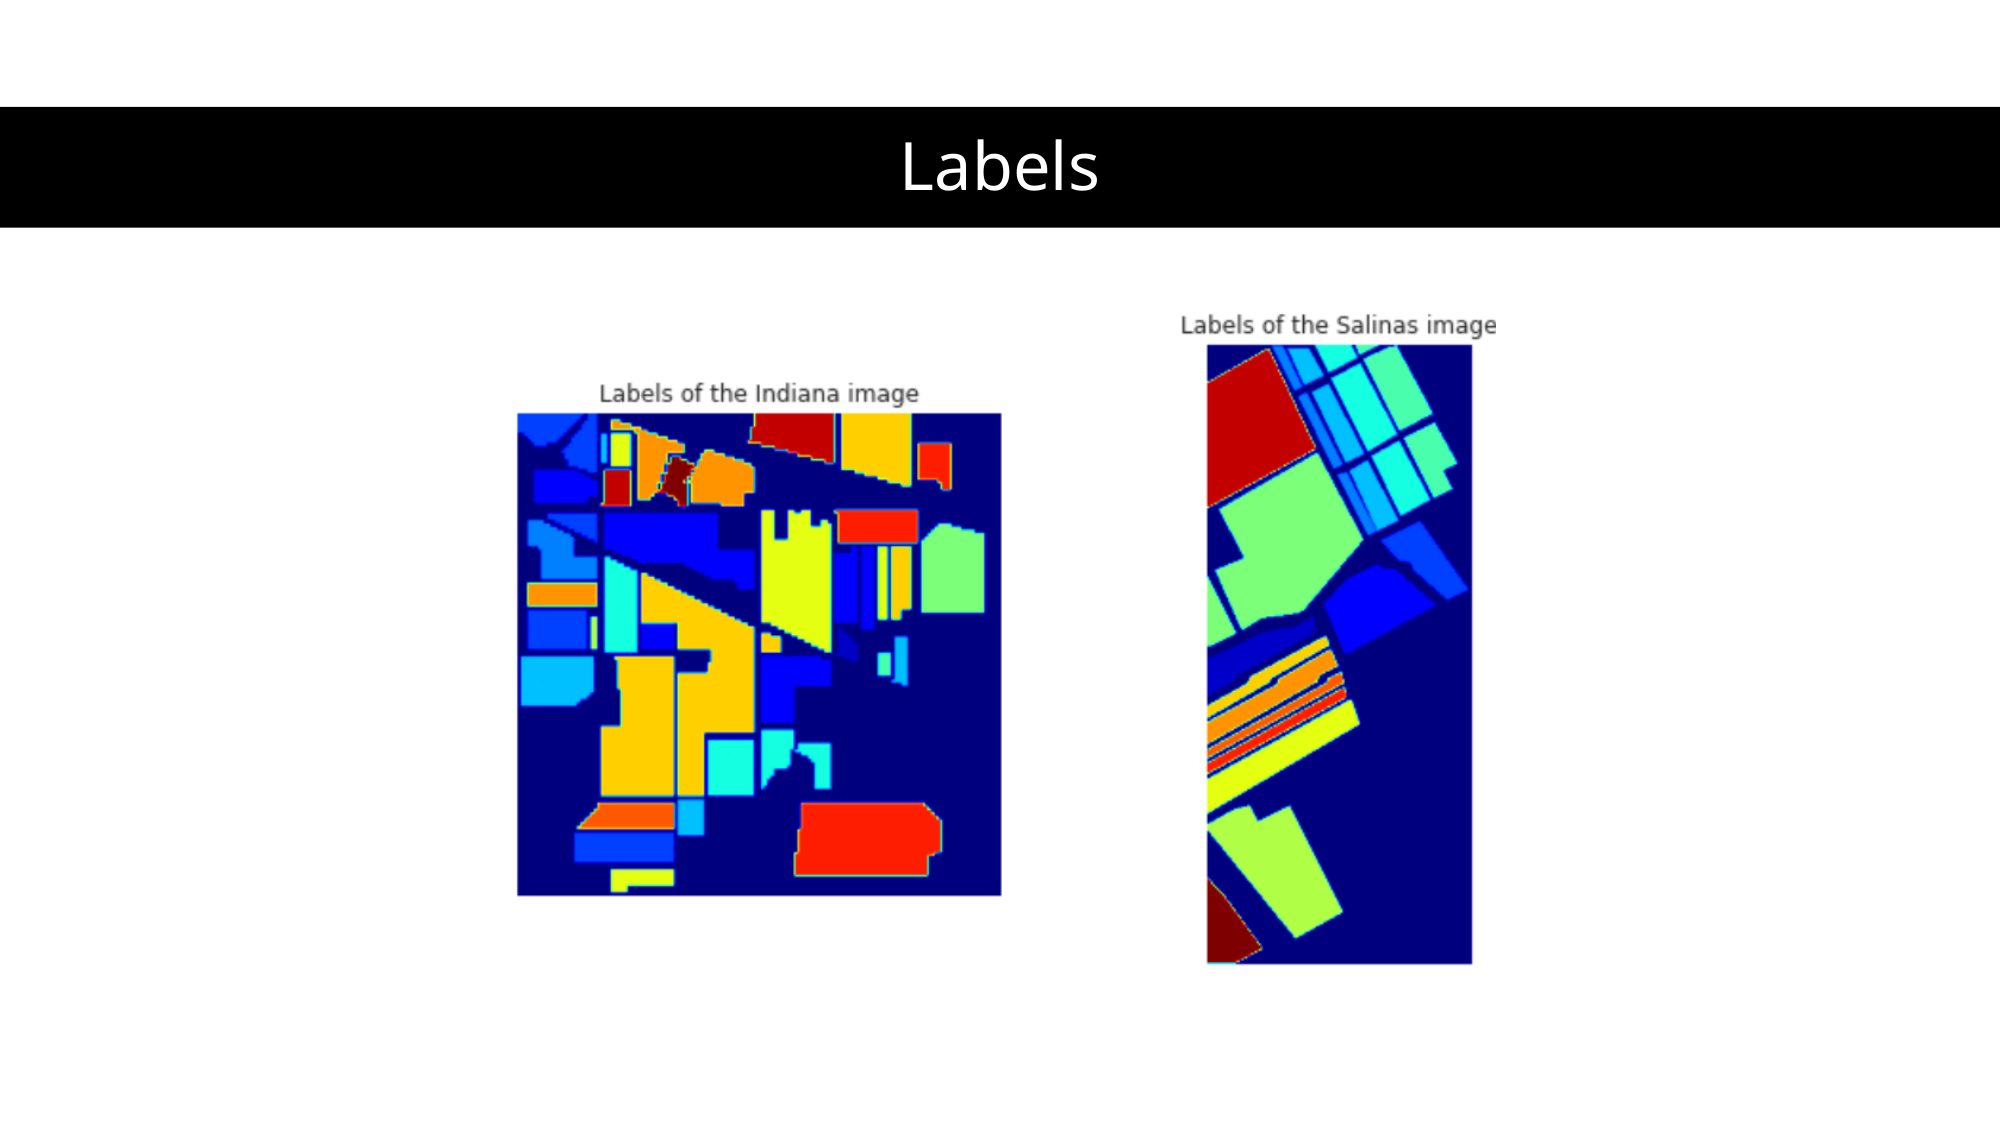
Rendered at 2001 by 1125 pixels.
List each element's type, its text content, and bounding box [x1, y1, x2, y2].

title Labels [137, 110, 1863, 228]
picture [504, 300, 1496, 968]
text_box [0, 106, 2000, 229]
